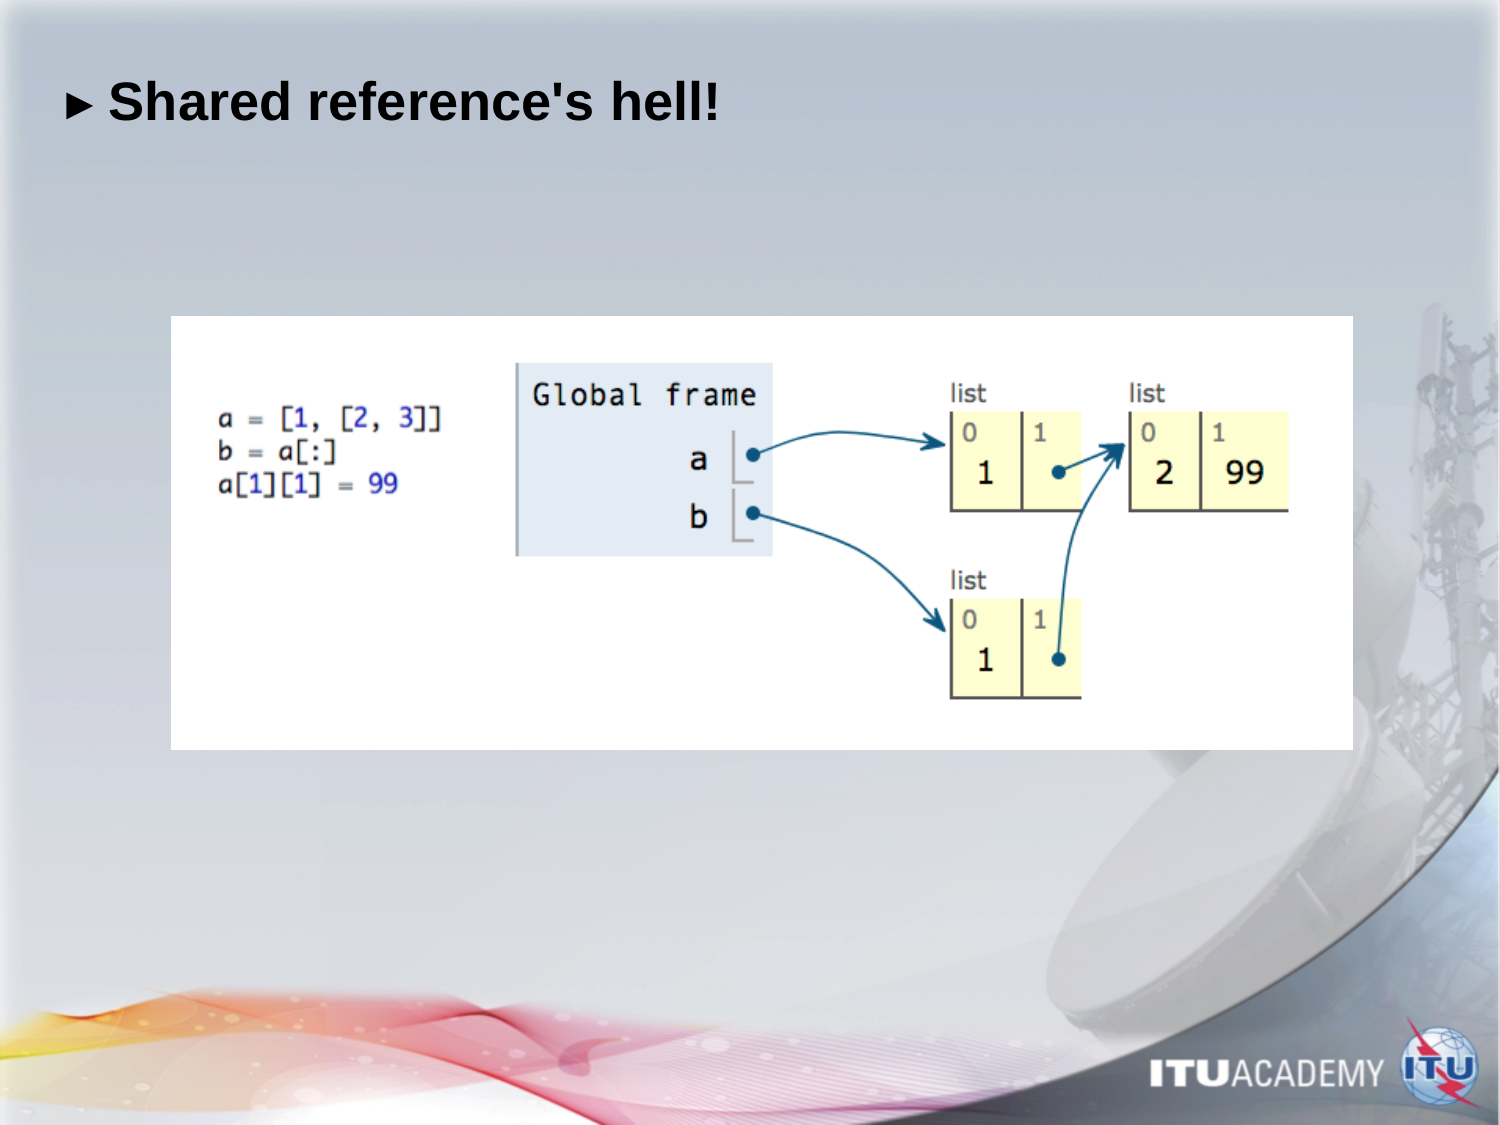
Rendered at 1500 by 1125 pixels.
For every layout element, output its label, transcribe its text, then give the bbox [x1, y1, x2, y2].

title ▸ Shared reference's hell! [58, 58, 1410, 174]
picture [0, 0, 1500, 1125]
